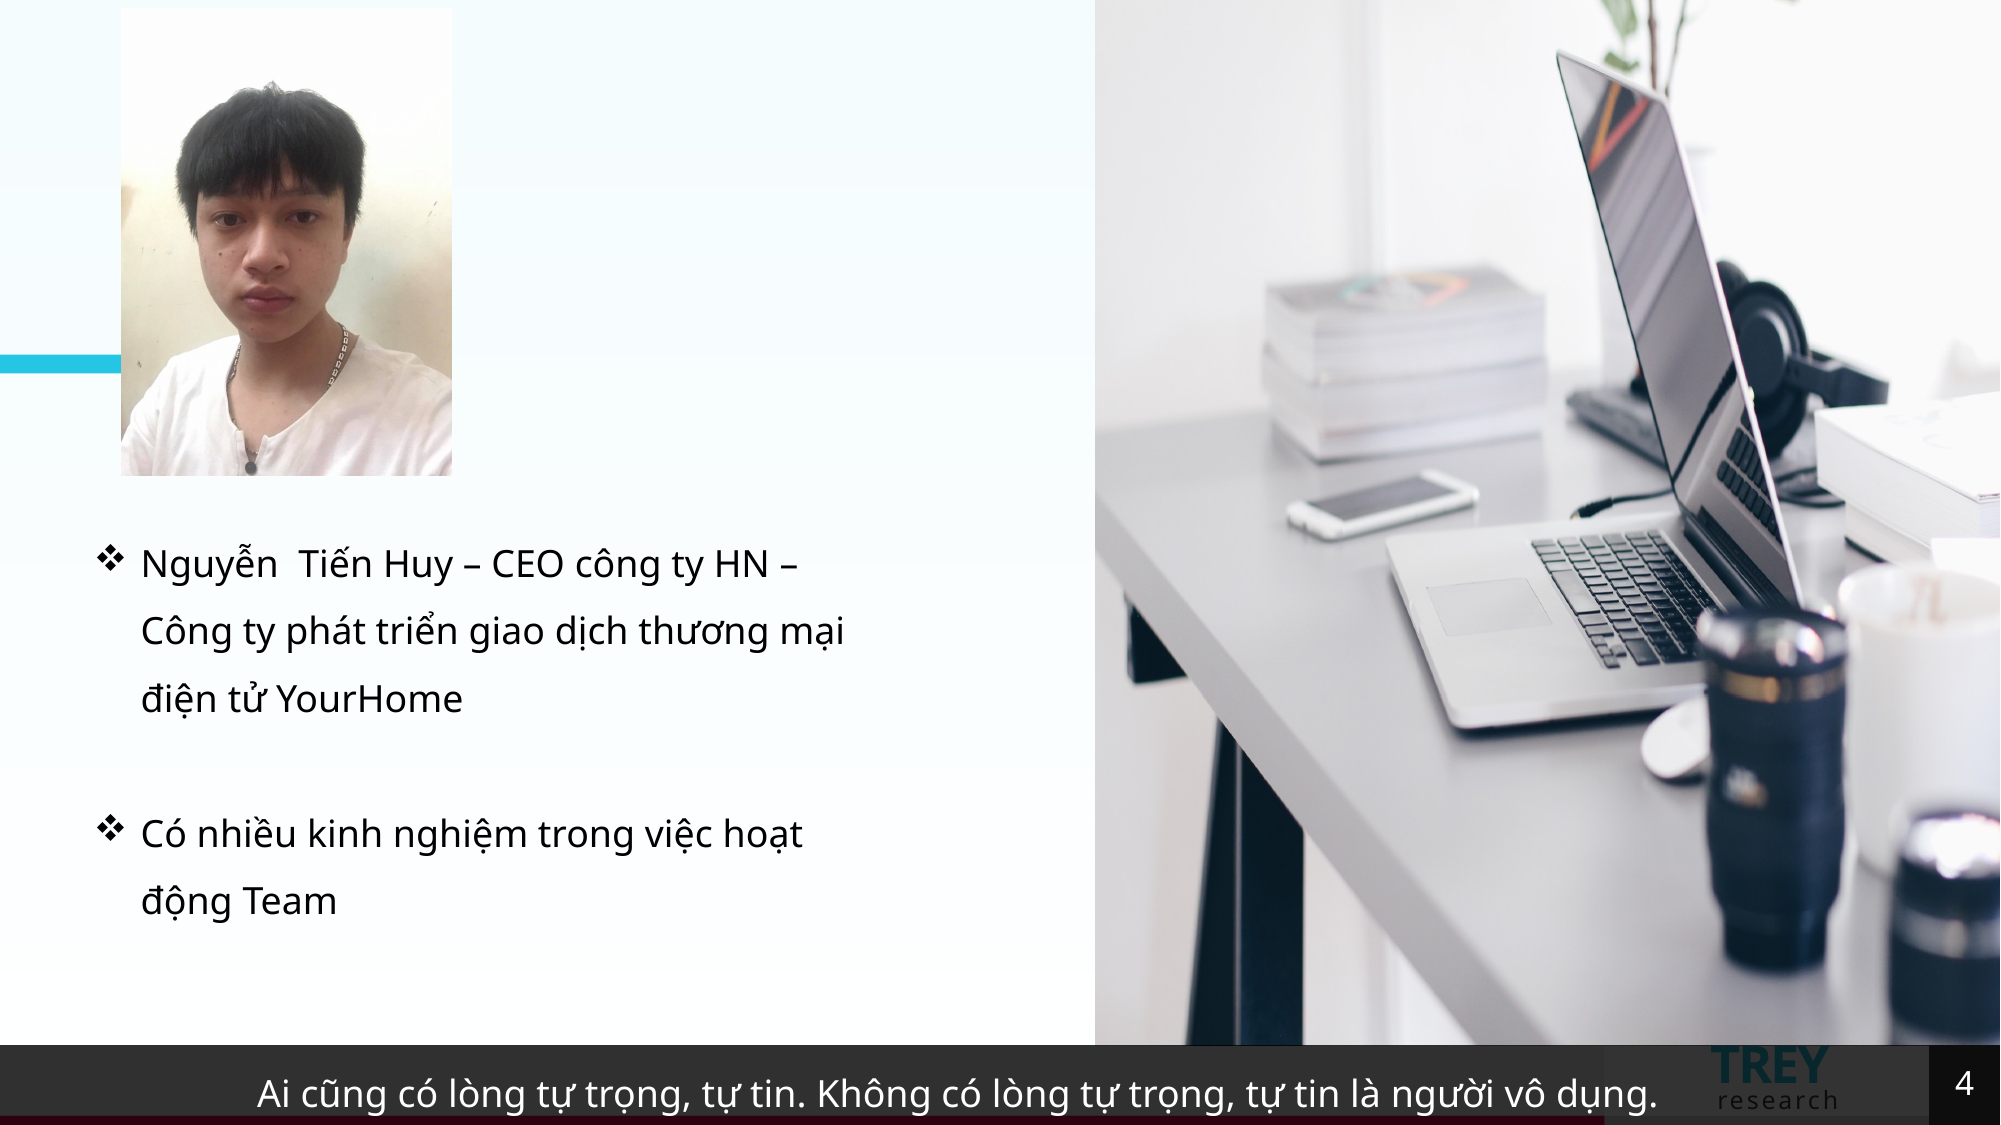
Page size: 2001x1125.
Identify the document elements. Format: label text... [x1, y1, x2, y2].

slide_number 4 [1929, 1046, 2000, 1125]
text_box Nguyễn Tiến Huy – CEO công ty HN – Công ty phát triển giao dịch thương mại điện tử YourHome Có nhiều kinh nghiệm trong việc hoạt động Team [79, 509, 869, 998]
picture [121, 8, 452, 476]
text_box [0, 354, 121, 374]
picture [1095, 0, 2000, 1046]
list Ai cũng có lòng tự trọng, tự tin. Không có lòng tự trọng, tự tin là người vô dụng. [0, 1045, 1929, 1125]
